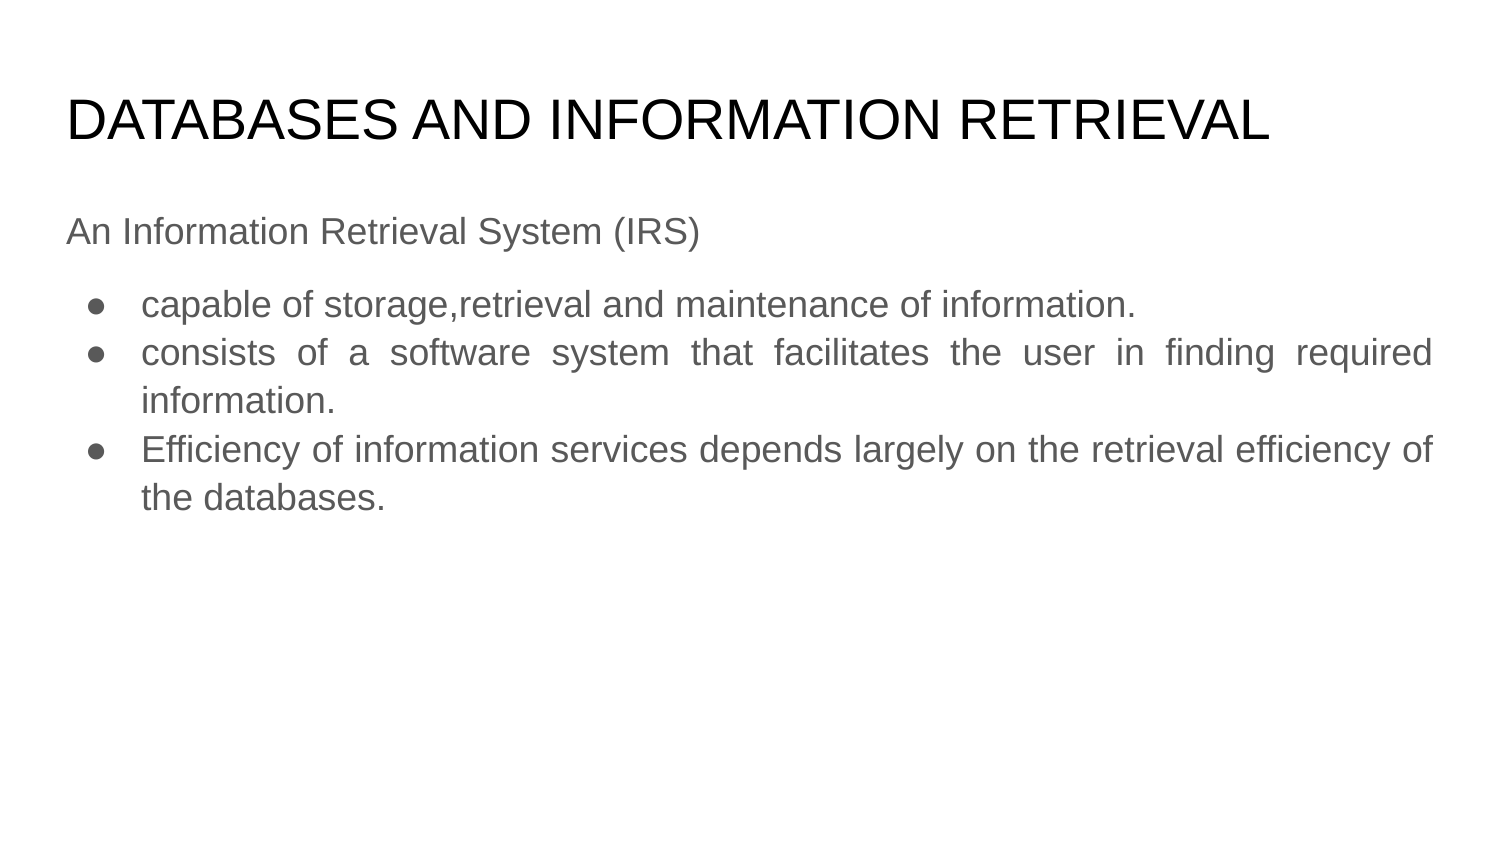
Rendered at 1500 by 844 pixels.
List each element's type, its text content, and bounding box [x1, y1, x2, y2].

list An Information Retrieval System (IRS) capable of storage,retrieval and maintenance of information. consists of a software system that facilitates the user in finding required information. Efficiency of information services depends largely on the retrieval efficiency of the databases. [51, 189, 1449, 750]
title DATABASES AND INFORMATION RETRIEVAL [51, 72, 1449, 167]
